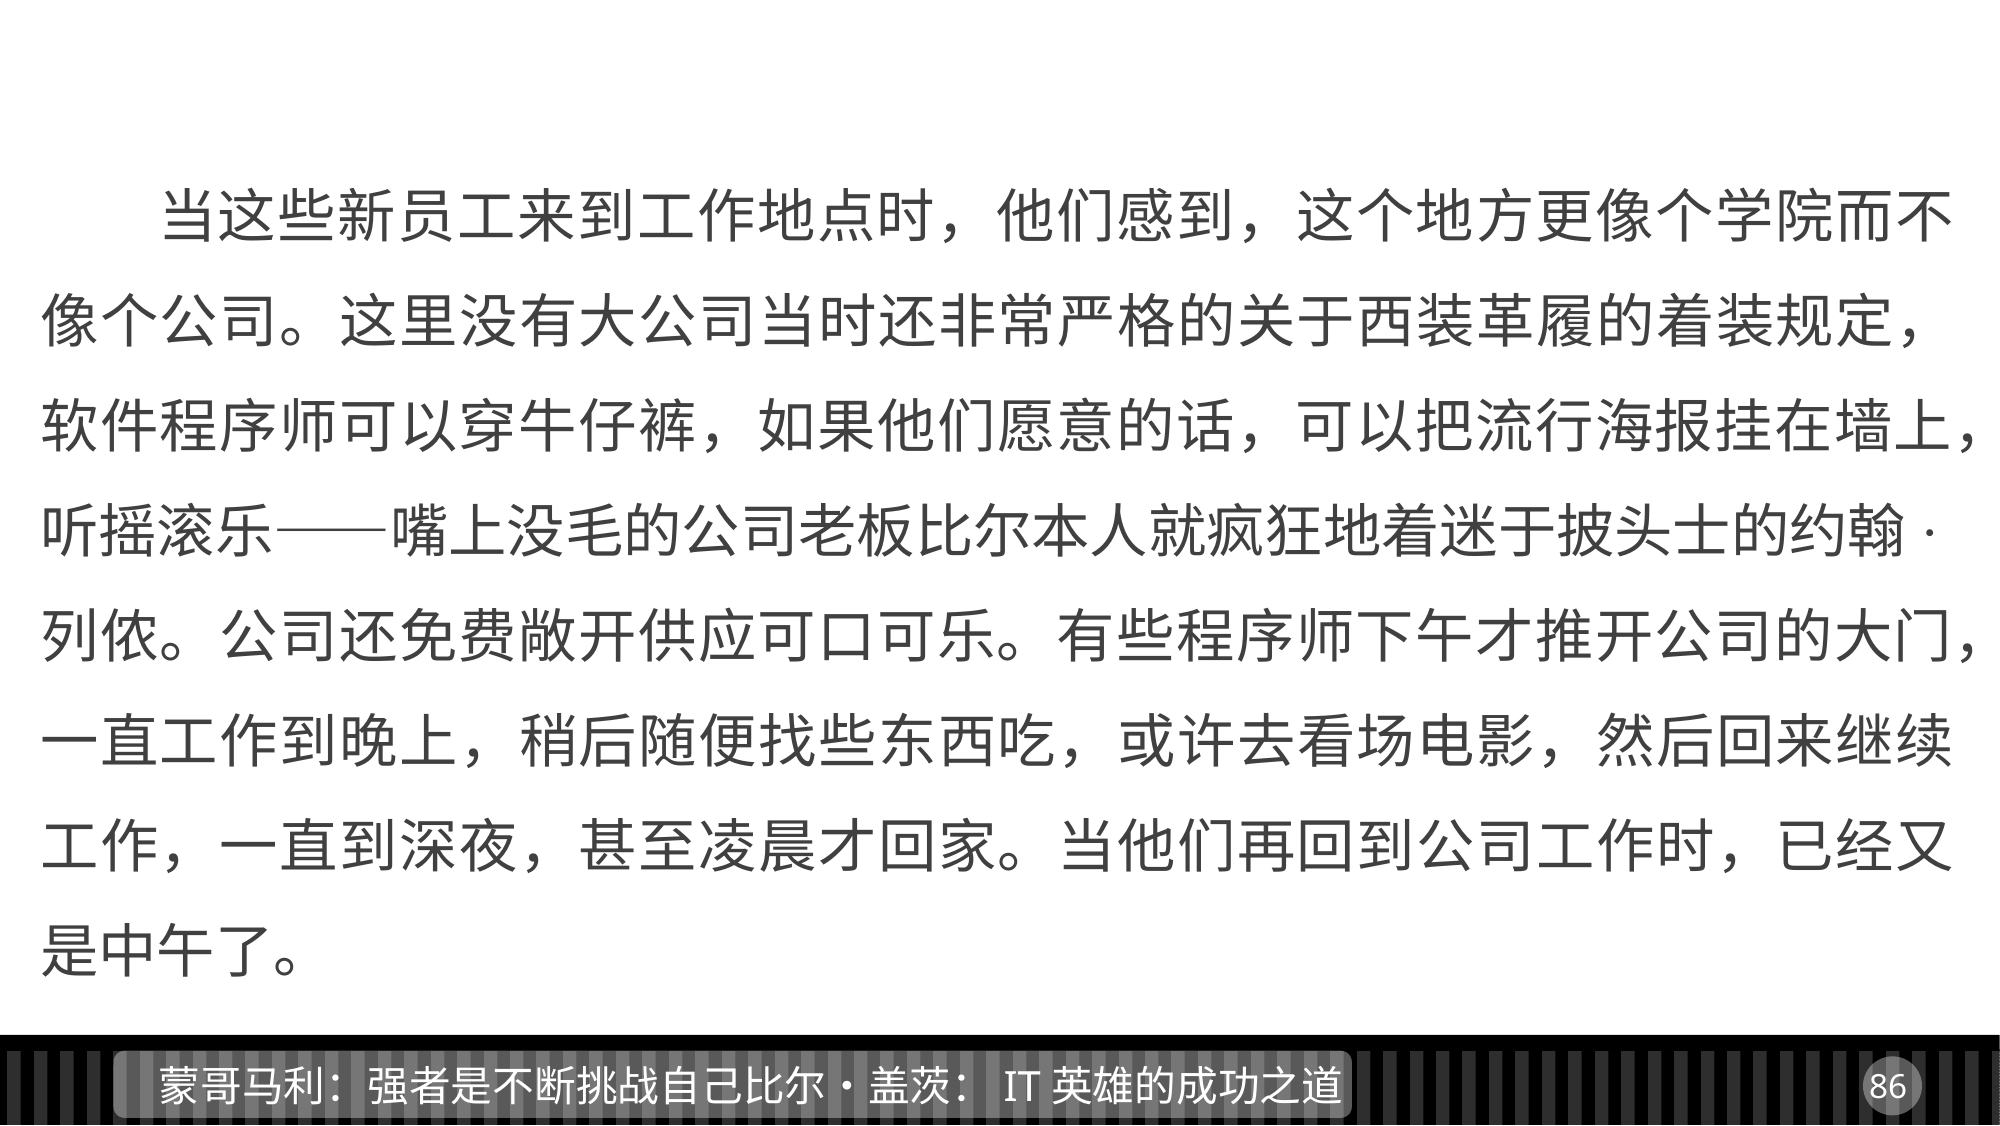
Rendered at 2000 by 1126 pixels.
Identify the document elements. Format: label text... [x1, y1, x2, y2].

text_box 当这些新员工来到工作地点时，他们感到，这个地方更像个学院而不像个公司。这里没有大公司当时还非常严格的关于西装革履的着装规定，软件程序师可以穿牛仔裤，如果他们愿意的话，可以把流行海报挂在墙上，听摇滚乐——嘴上没毛的公司老板比尔本人就疯狂地着迷于披头士的约翰·列侬。公司还免费敞开供应可口可乐。有些程序师下午才推开公司的大门，一直工作到晚上，稍后随便找些东西吃，或许去看场电影，然后回来继续工作，一直到深夜，甚至凌晨才回家。当他们再回到公司工作时，已经又是中午了。 [25, 137, 1969, 992]
